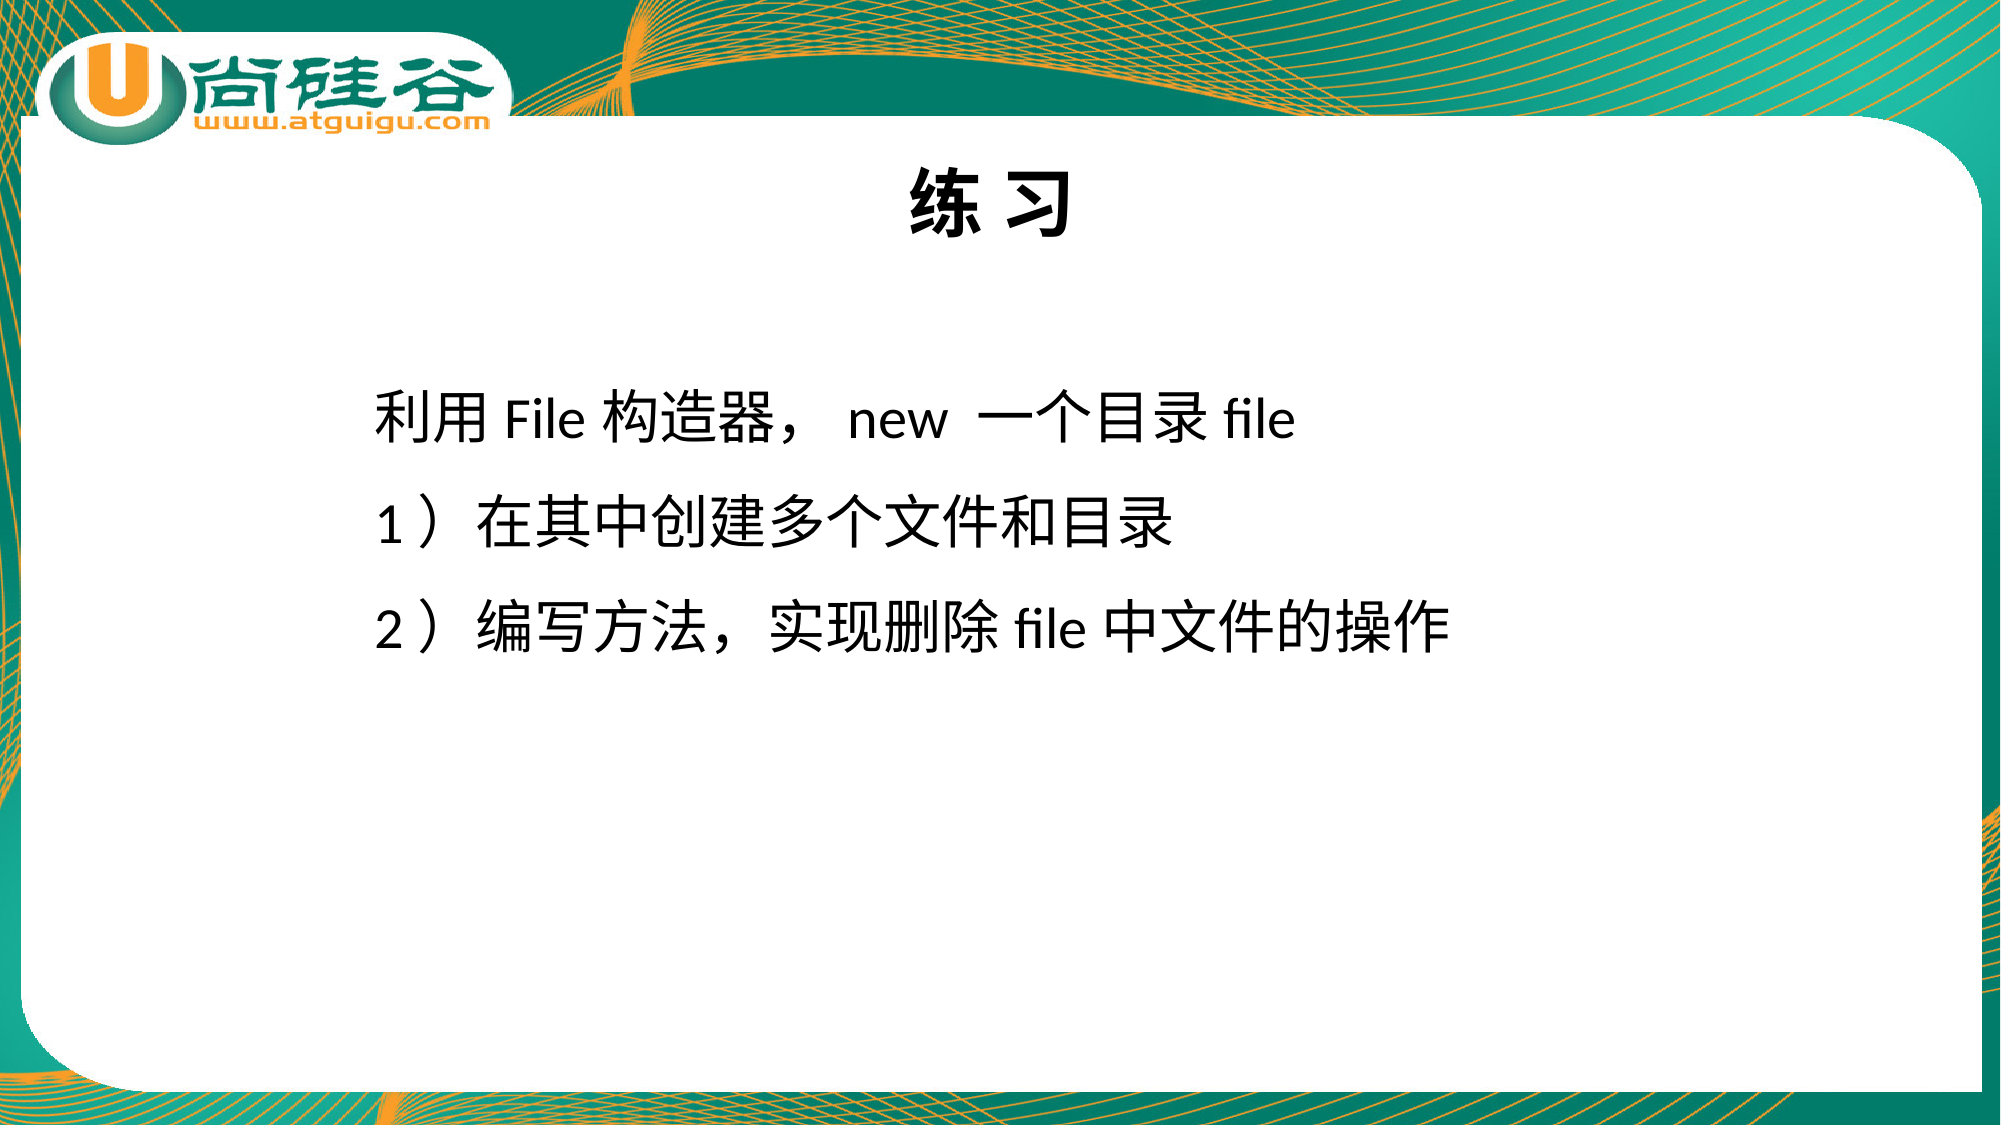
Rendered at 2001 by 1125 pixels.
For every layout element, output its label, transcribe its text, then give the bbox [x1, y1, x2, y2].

picture [0, 0, 2001, 1125]
text_box 练 习 [893, 148, 1154, 254]
text_box 利用File构造器，new 一个目录file 1）在其中创建多个文件和目录 2）编写方法，实现删除file中文件的操作 [359, 338, 1636, 668]
